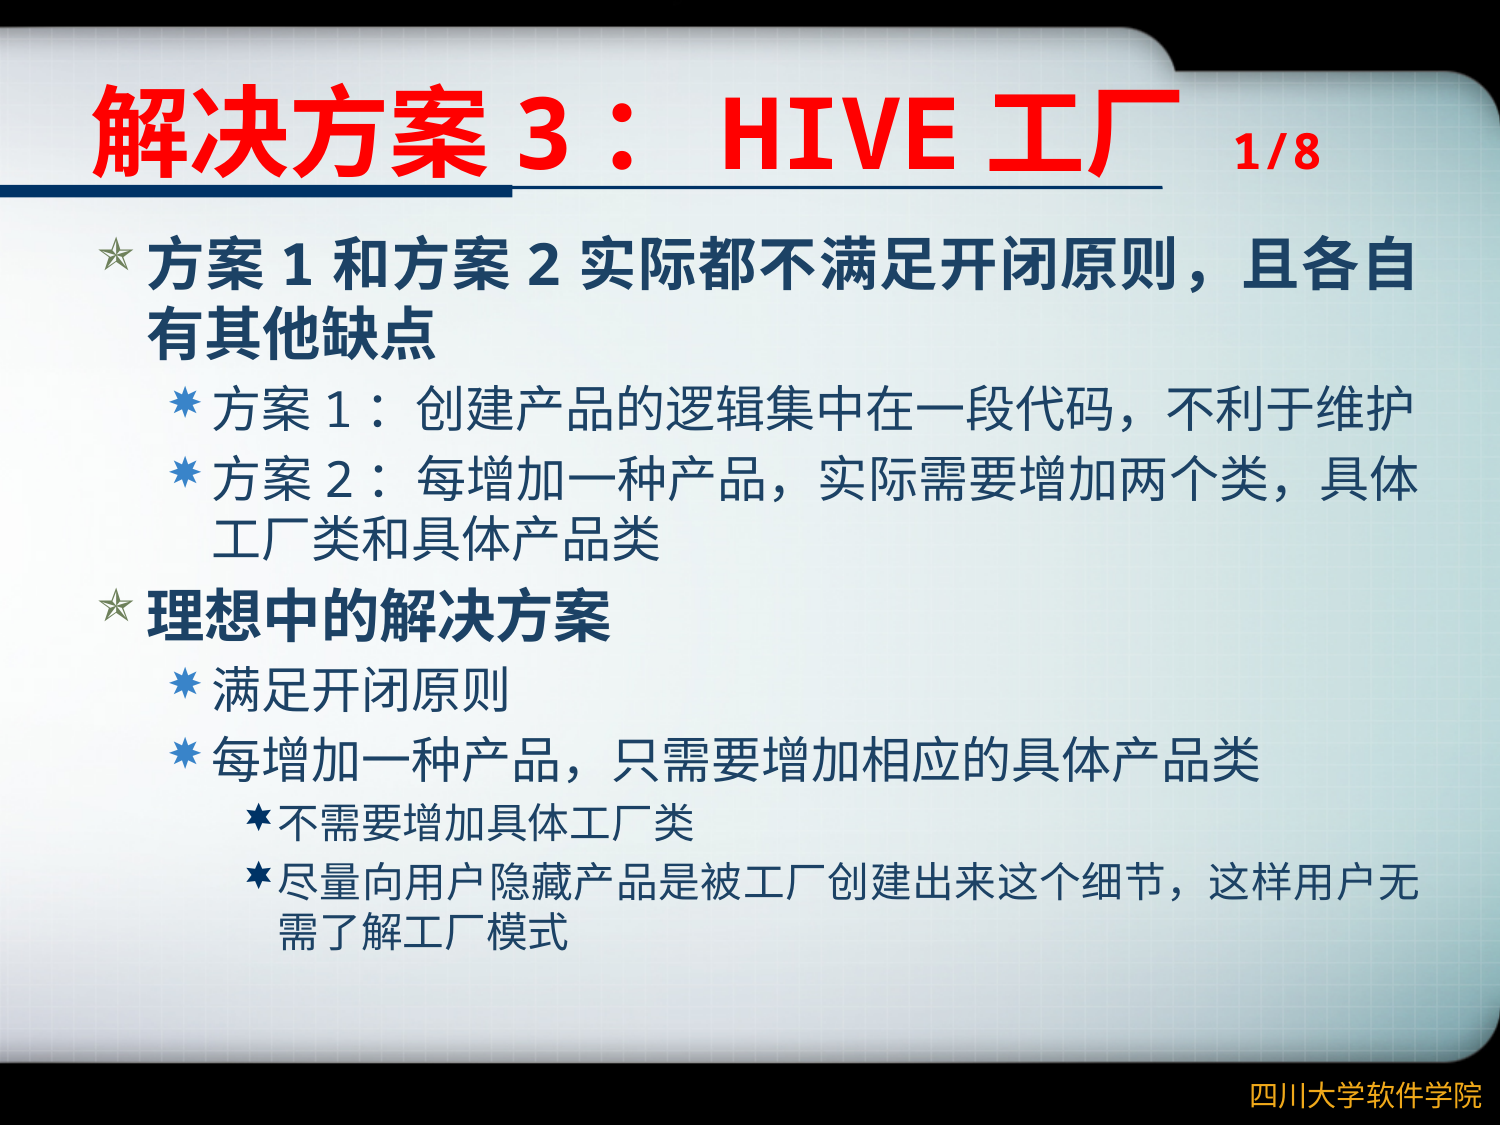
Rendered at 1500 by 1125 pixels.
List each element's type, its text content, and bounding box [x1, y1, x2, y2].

list 方案1和方案2实际都不满足开闭原则，且各自有其他缺点 方案1：创建产品的逻辑集中在一段代码，不利于维护 方案2：每增加一种产品，实际需要增加两个类，具体工厂类和具体产品类 理想中的解决方案 满足开闭原则 每增加一种产品，只需要增加相应的具体产品类 不需要增加具体工厂类 尽量向用户隐藏产品是被工厂创建出来这个细节，这样用户无需了解工厂模式 [75, 219, 1436, 1059]
title 解决方案3：HIVE工厂 1/8 [75, 78, 1447, 180]
picture [0, 0, 1500, 1125]
